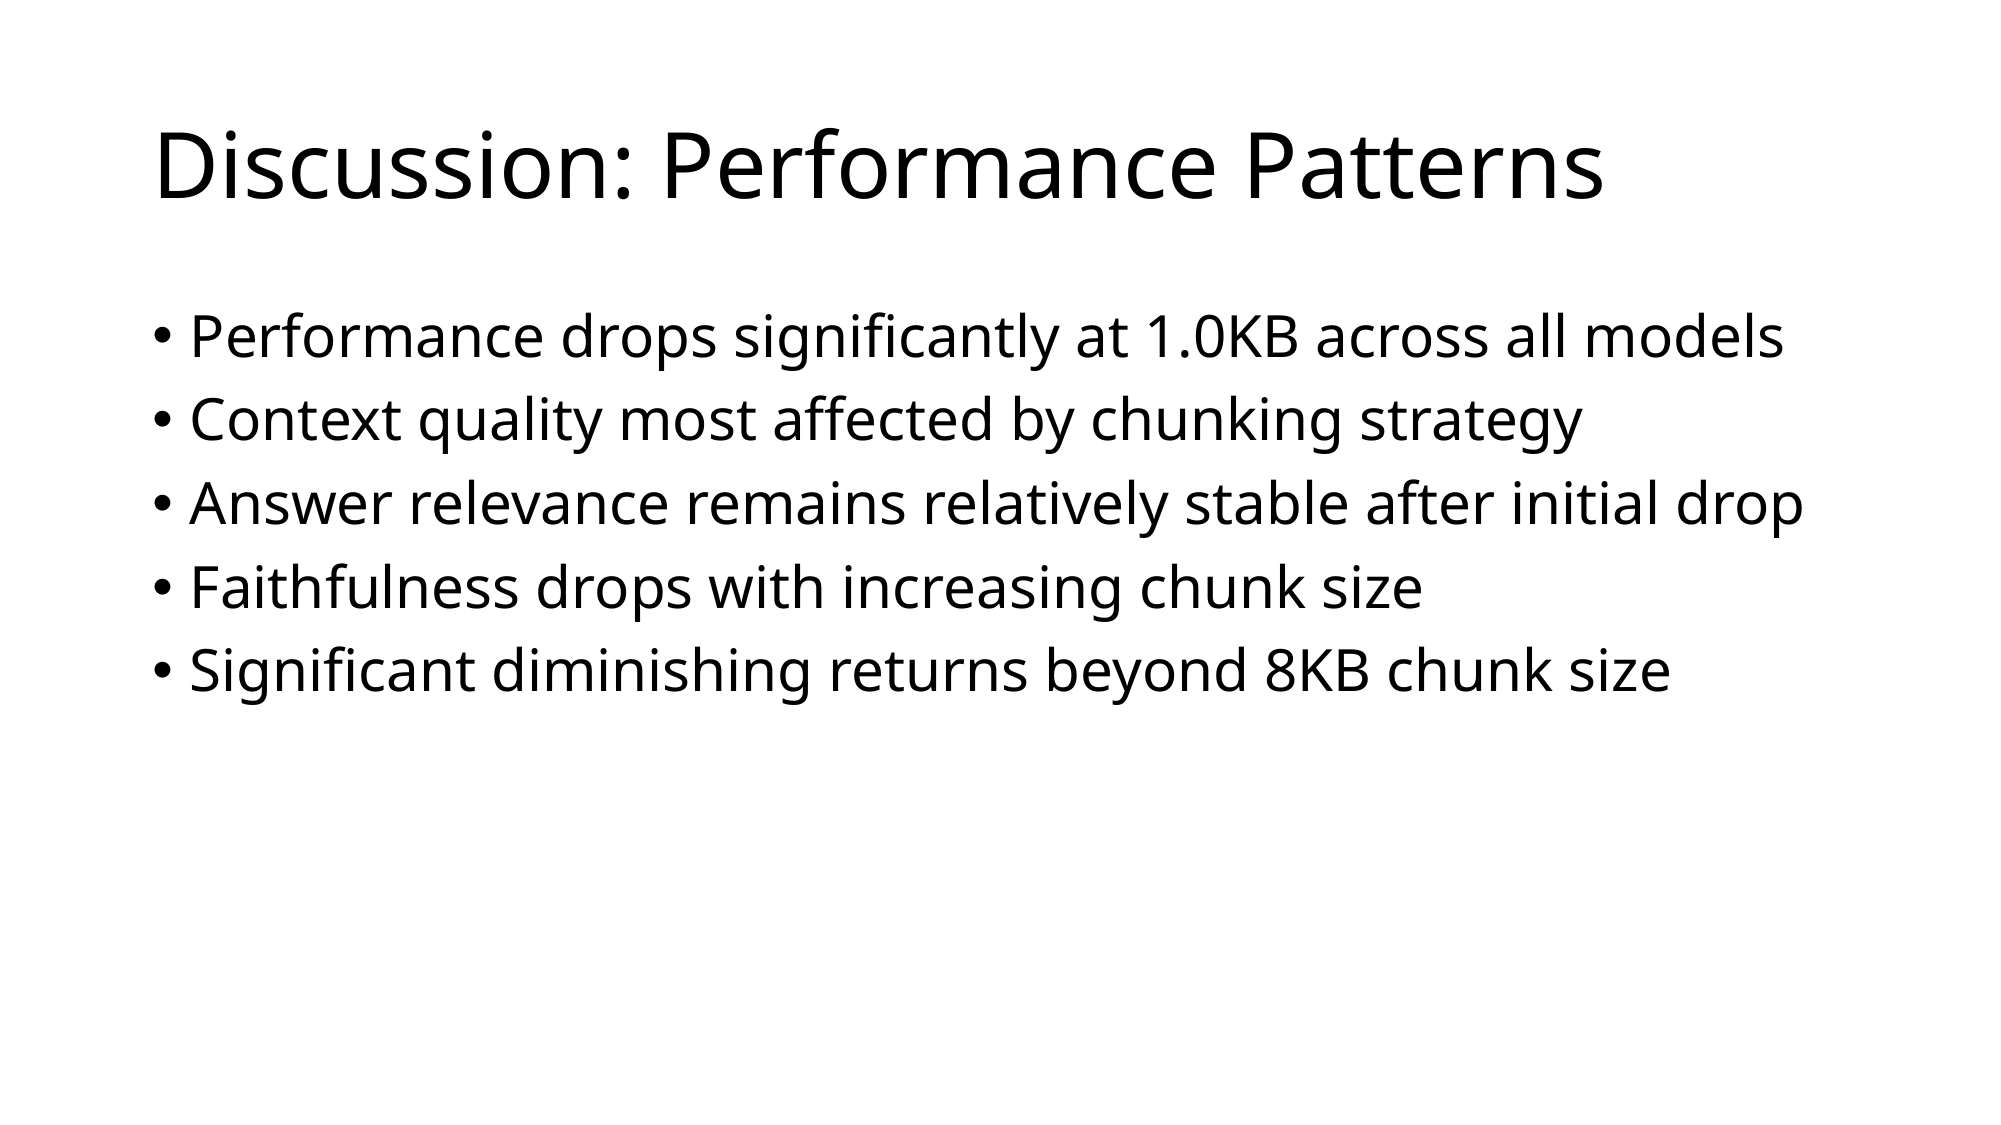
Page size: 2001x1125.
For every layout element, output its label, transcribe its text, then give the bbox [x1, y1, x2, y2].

title Discussion: Performance Patterns [137, 59, 1863, 278]
list Performance drops significantly at 1.0KB across all models Context quality most affected by chunking strategy Answer relevance remains relatively stable after initial drop Faithfulness drops with increasing chunk size Significant diminishing returns beyond 8KB chunk size [137, 299, 1863, 1014]
